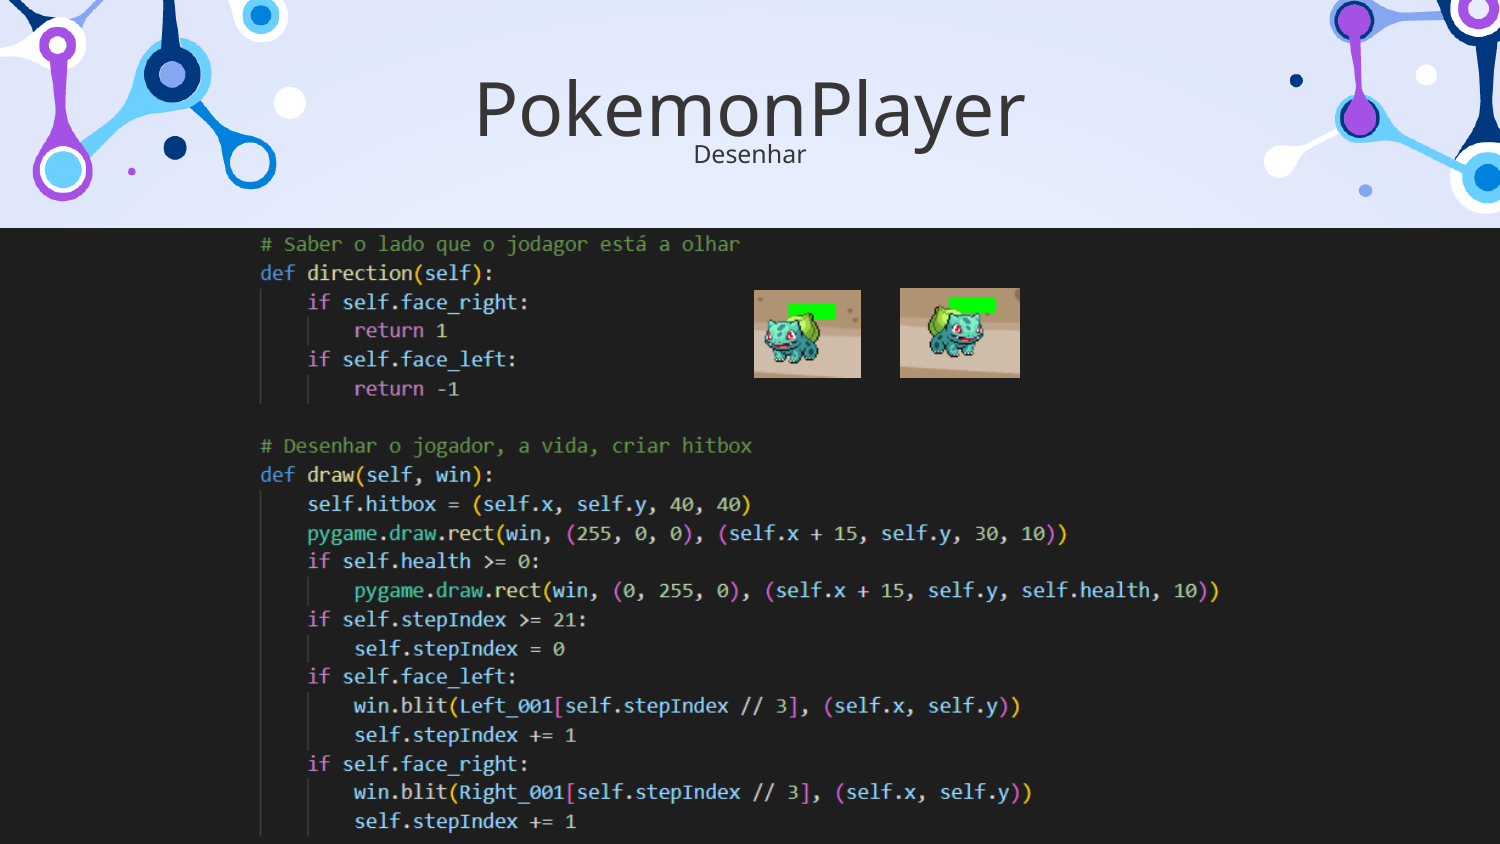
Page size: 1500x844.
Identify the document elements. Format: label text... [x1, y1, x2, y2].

picture [0, 0, 1500, 844]
title PokemonPlayer [397, 46, 1103, 150]
subtitle Desenhar [540, 123, 960, 218]
